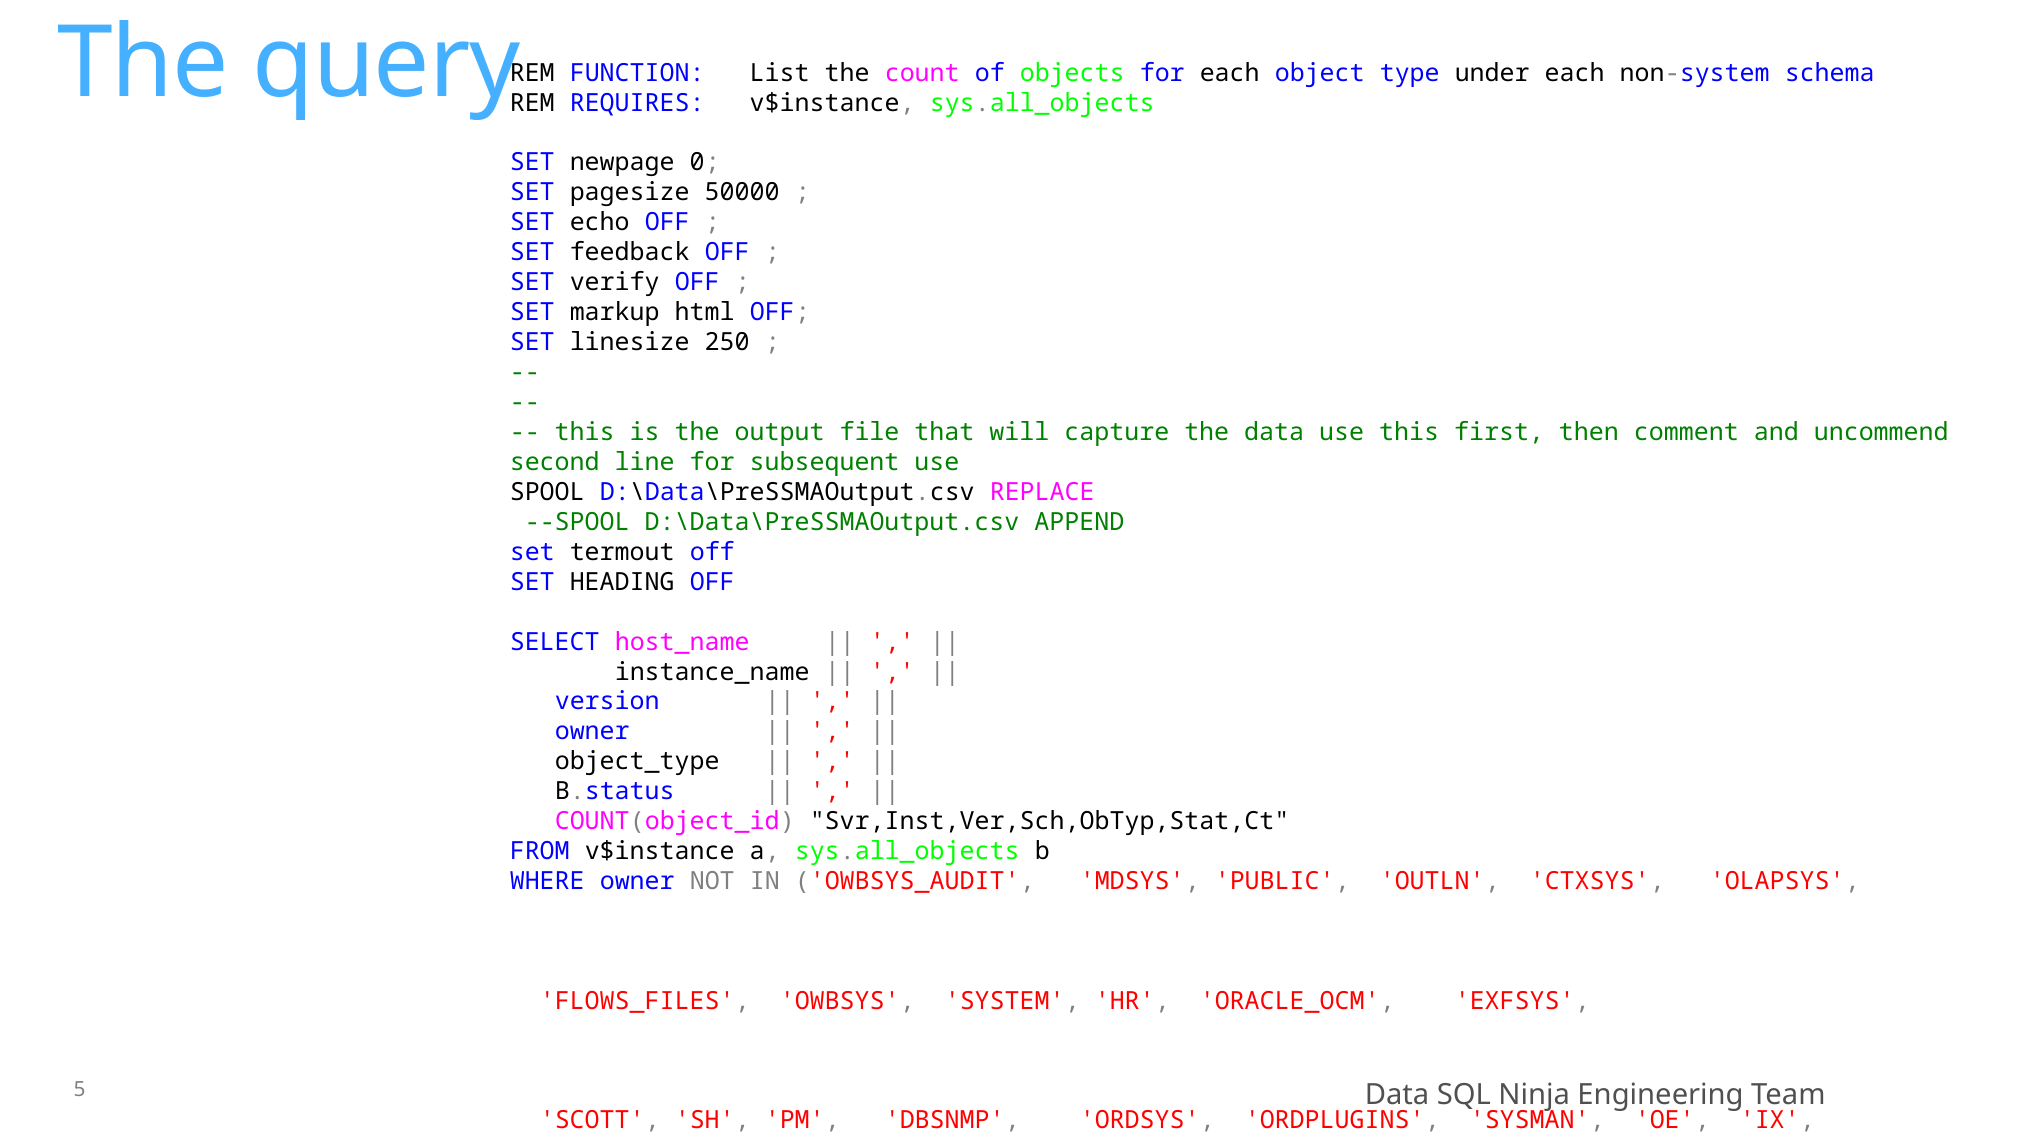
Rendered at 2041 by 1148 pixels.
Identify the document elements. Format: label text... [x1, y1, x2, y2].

text_box REM FUNCTION: List the count of objects for each object type under each non-system schema REM REQUIRES: v$instance, sys.all_objects SET newpage 0; SET pagesize 50000 ; SET echo OFF ; SET feedback OFF ; SET verify OFF ; SET markup html OFF; SET linesize 250 ; -- -- -- this is the output file that will capture the data use this first, then comment and uncommend second line for subsequent use SPOOL D:\Data\PreSSMAOutput.csv REPLACE --SPOOL D:\Data\PreSSMAOutput.csv APPEND set termout off SET HEADING OFF SELECT host_name || ',' || instance_name || ',' || version || ',' || owner || ',' || object_type || ',' || B.status || ',' || COUNT(object_id) "Svr,Inst,Ver,Sch,ObTyp,Stat,Ct" FROM v$instance a, sys.all_objects b WHERE owner NOT IN ('OWBSYS_AUDIT', 'MDSYS', 'PUBLIC', 'OUTLN', 'CTXSYS', 'OLAPSYS', 'FLOWS_FILES', 'OWBSYS', 'SYSTEM', 'HR', 'ORACLE_OCM', 'EXFSYS', 'SCOTT', 'SH', 'PM', 'DBSNMP', 'ORDSYS', 'ORDPLUGINS', 'SYSMAN', 'OE', 'IX', 'APPQOSSYS', 'XDB', 'ORDDATA', 'BI', 'SYS', 'WMSYS', 'SI_INFORMTN_SCHEMA' ) AND owner NOT LIKE 'APEX_%' GROUP BY host_name, instance_name, version, owner, object_type, b.status ORDER BY owner, object_type, b.status ; [495, 48, 1971, 1148]
title The query [57, 10, 1948, 124]
text_box Data SQL Ninja Engineering Team [1334, 1063, 2029, 1127]
